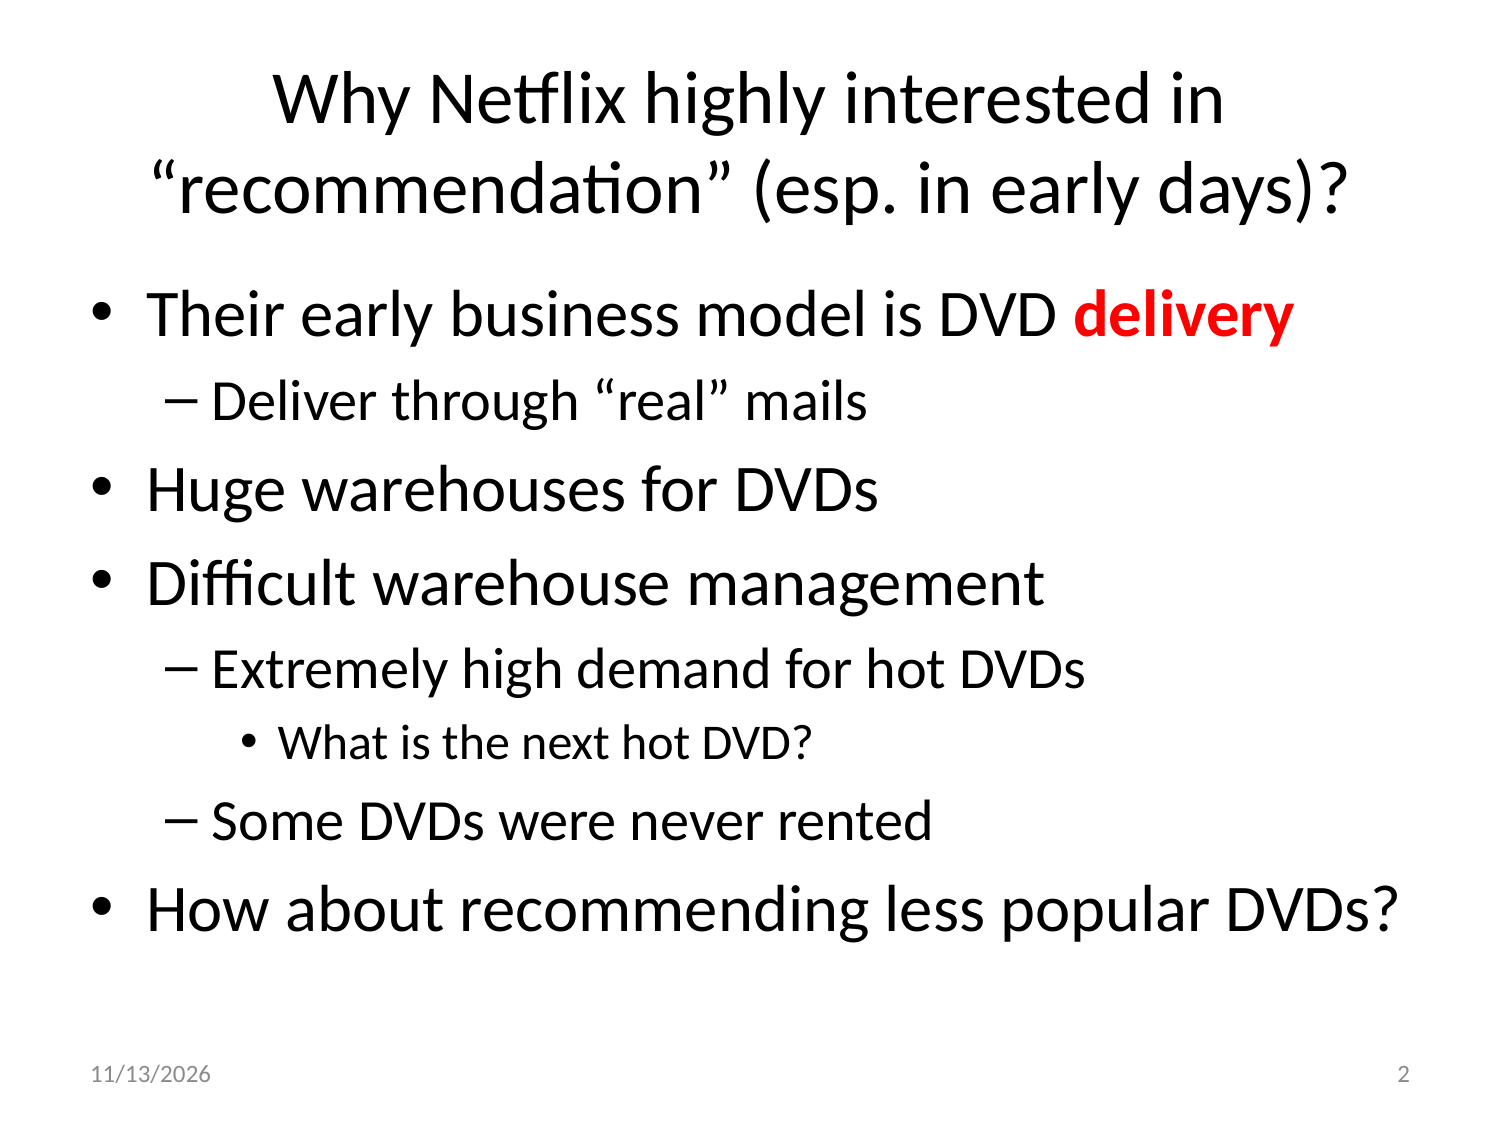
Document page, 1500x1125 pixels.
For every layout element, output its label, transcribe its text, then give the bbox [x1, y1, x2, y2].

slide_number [75, 1042, 425, 1103]
list Their early business model is DVD delivery Deliver through “real” mails Huge warehouses for DVDs Difficult warehouse management Extremely high demand for hot DVDs What is the next hot DVD? Some DVDs were never rented How about recommending less popular DVDs? [75, 262, 1425, 1005]
title Why Netflix highly interested in “recommendation” (esp. in early days)? [75, 45, 1425, 233]
slide_number 2 [1074, 1042, 1425, 1103]
